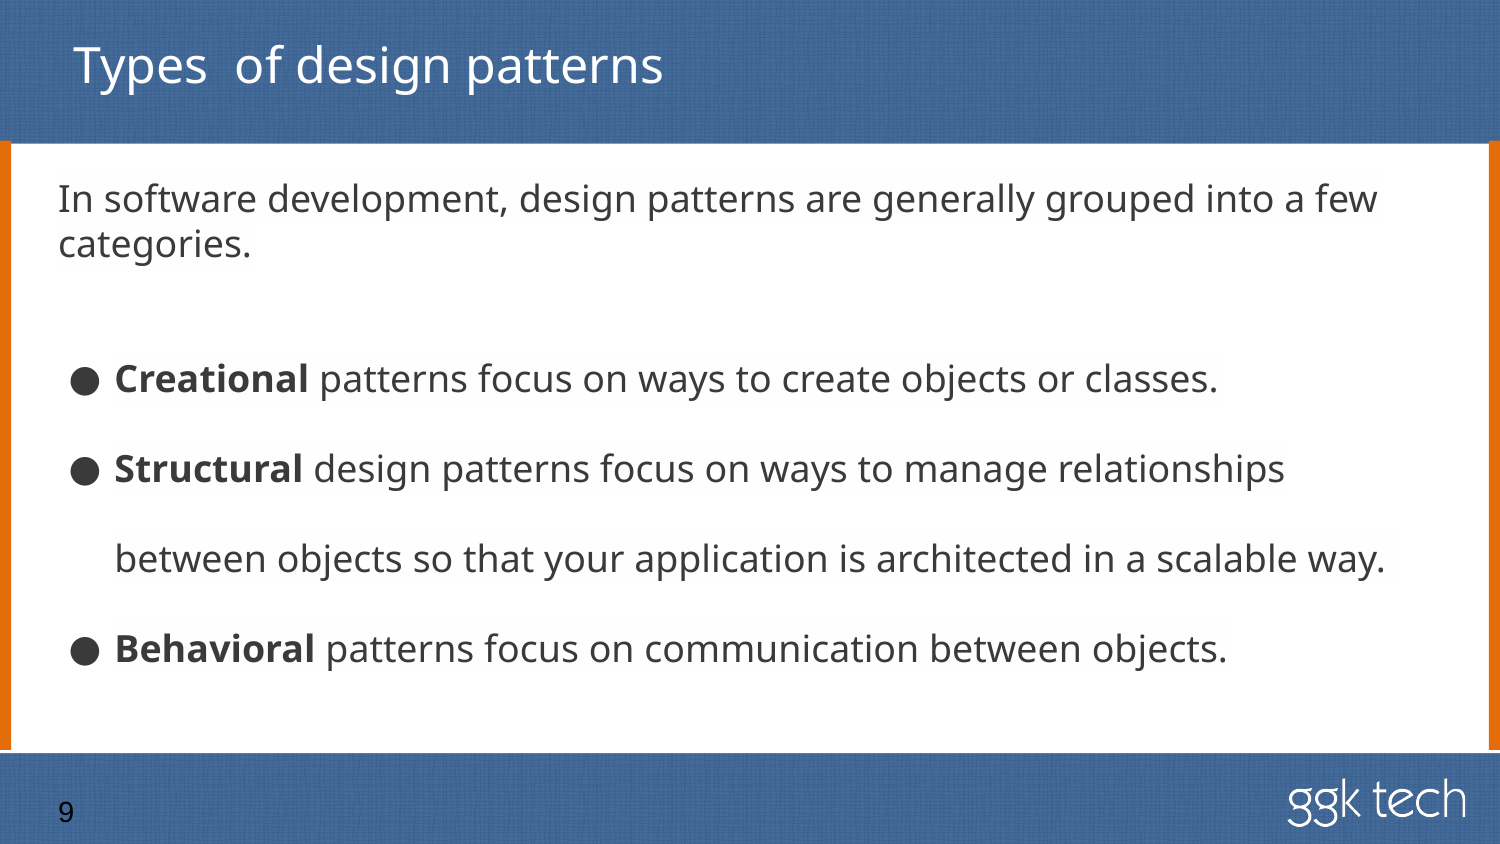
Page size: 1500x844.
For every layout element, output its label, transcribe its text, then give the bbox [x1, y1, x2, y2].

text_box In software development, design patterns are generally grouped into a few categories. Creational patterns focus on ways to create objects or classes. Structural design patterns focus on ways to manage relationships between objects so that your application is architected in a scalable way. Behavioral patterns focus on communication between objects. [46, 163, 1413, 775]
slide_number ‹#› [46, 788, 385, 833]
title Types of design patterns [62, 18, 1413, 109]
picture [0, 0, 1500, 143]
picture [0, 754, 1500, 844]
